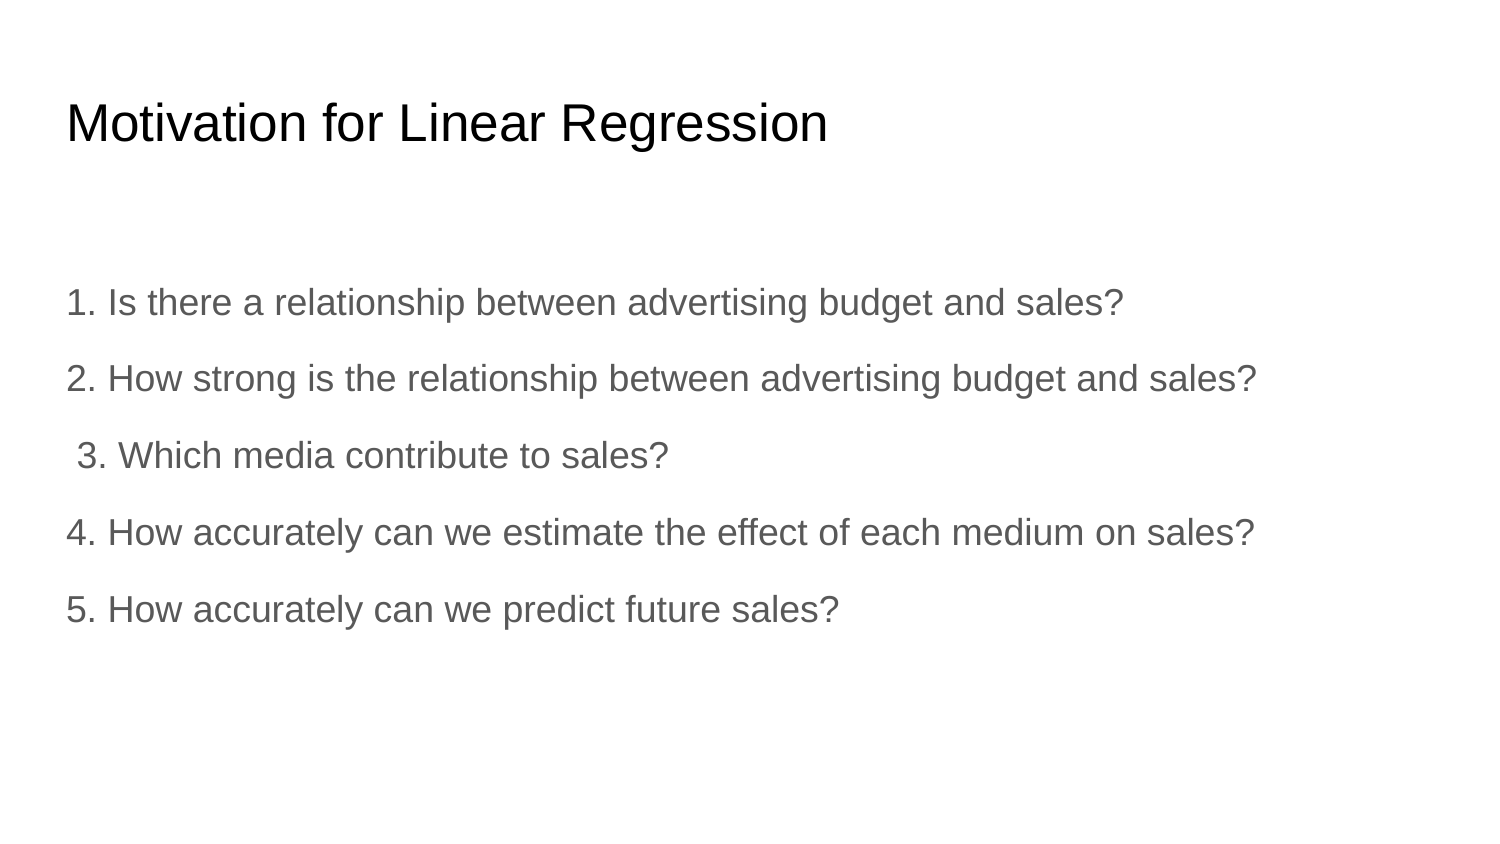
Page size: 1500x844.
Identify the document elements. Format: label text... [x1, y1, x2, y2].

title Motivation for Linear Regression [51, 72, 1449, 167]
list 1. Is there a relationship between advertising budget and sales? 2. How strong is the relationship between advertising budget and sales? 3. Which media contribute to sales? 4. How accurately can we estimate the effect of each medium on sales? 5. How accurately can we predict future sales? [51, 256, 1449, 817]
